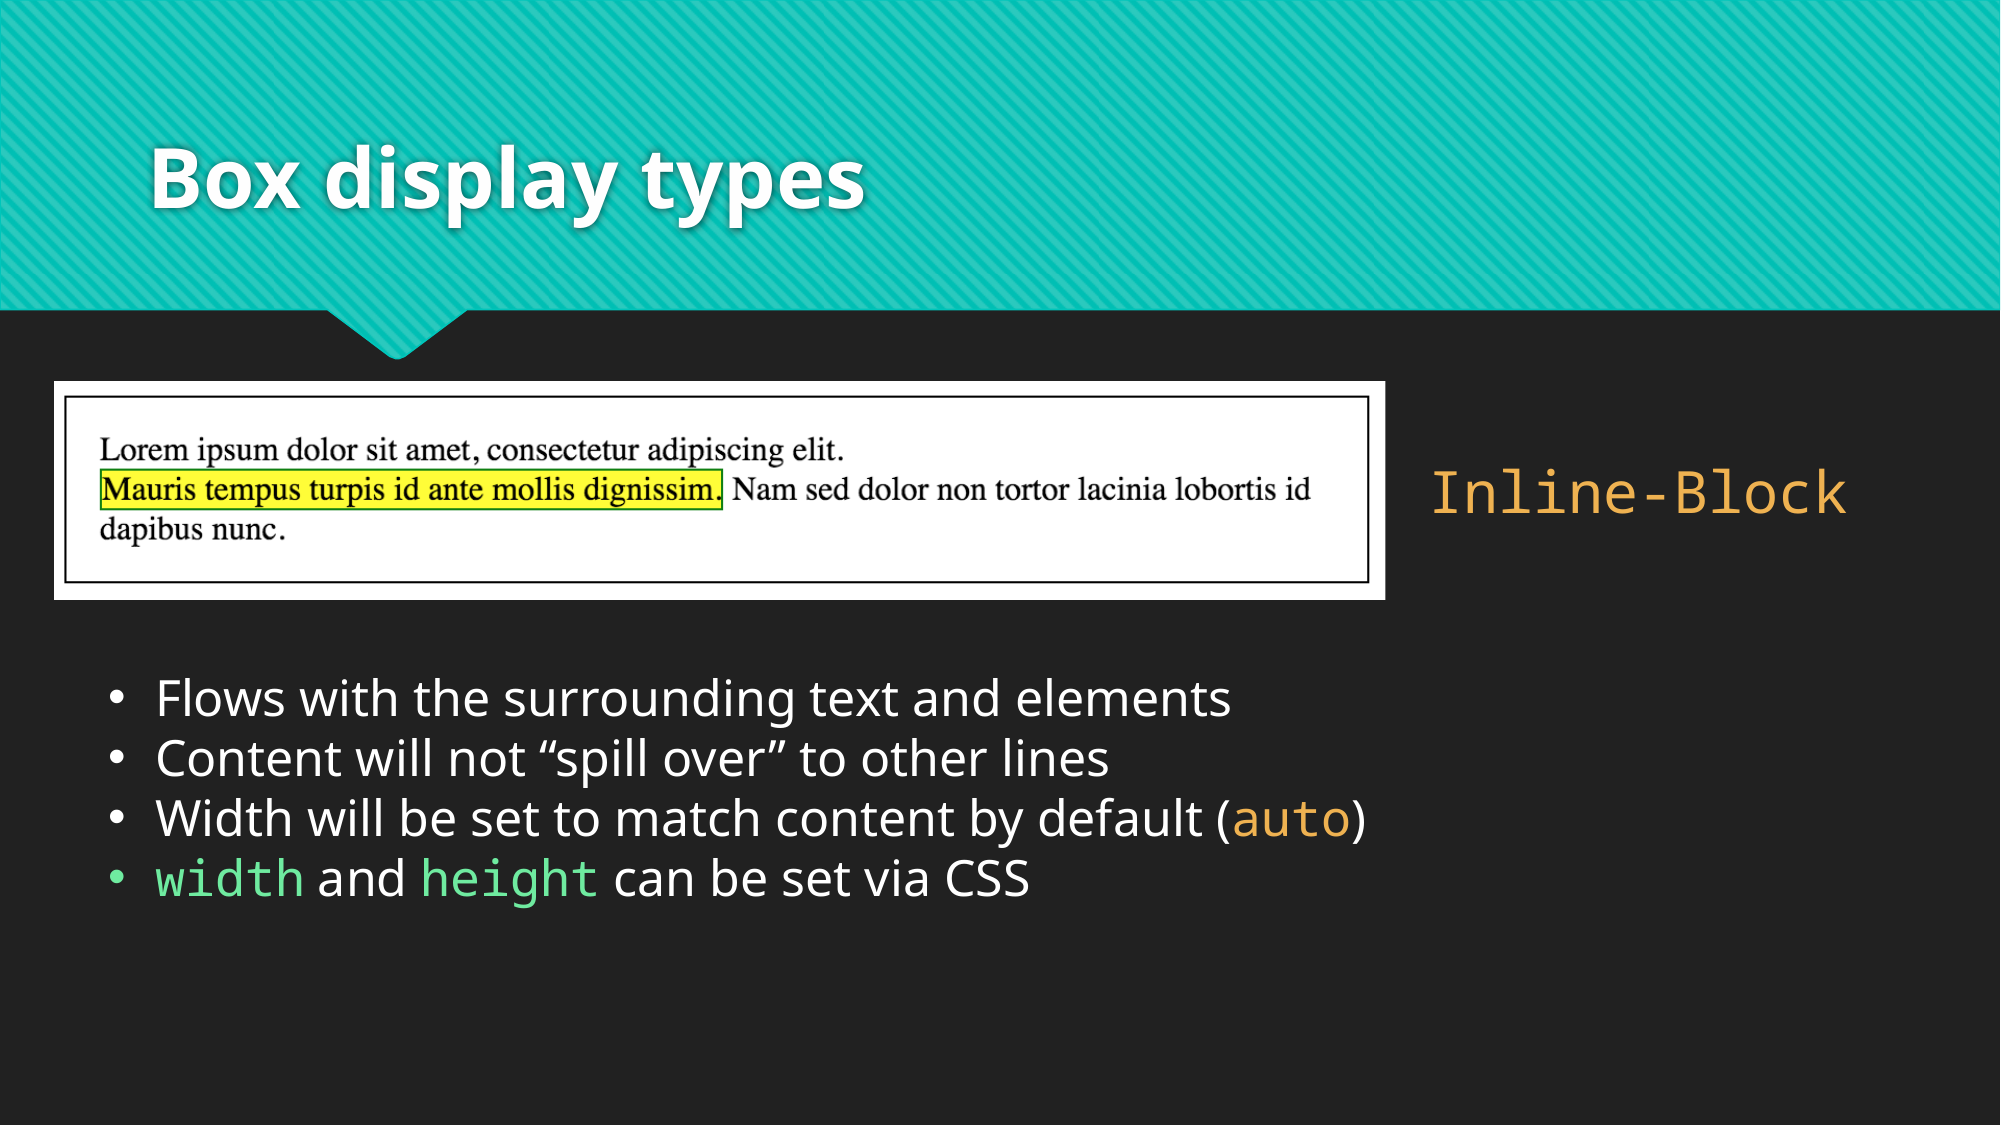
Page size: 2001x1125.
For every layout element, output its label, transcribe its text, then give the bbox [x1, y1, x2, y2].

text_box Flows with the surrounding text and elements Content will not “spill over” to other lines Width will be set to match content by default (auto) width and height can be set via CSS [93, 658, 1471, 974]
title Box display types [132, 73, 1868, 233]
text_box Inline-Block [1413, 447, 1911, 533]
picture [53, 380, 1386, 600]
